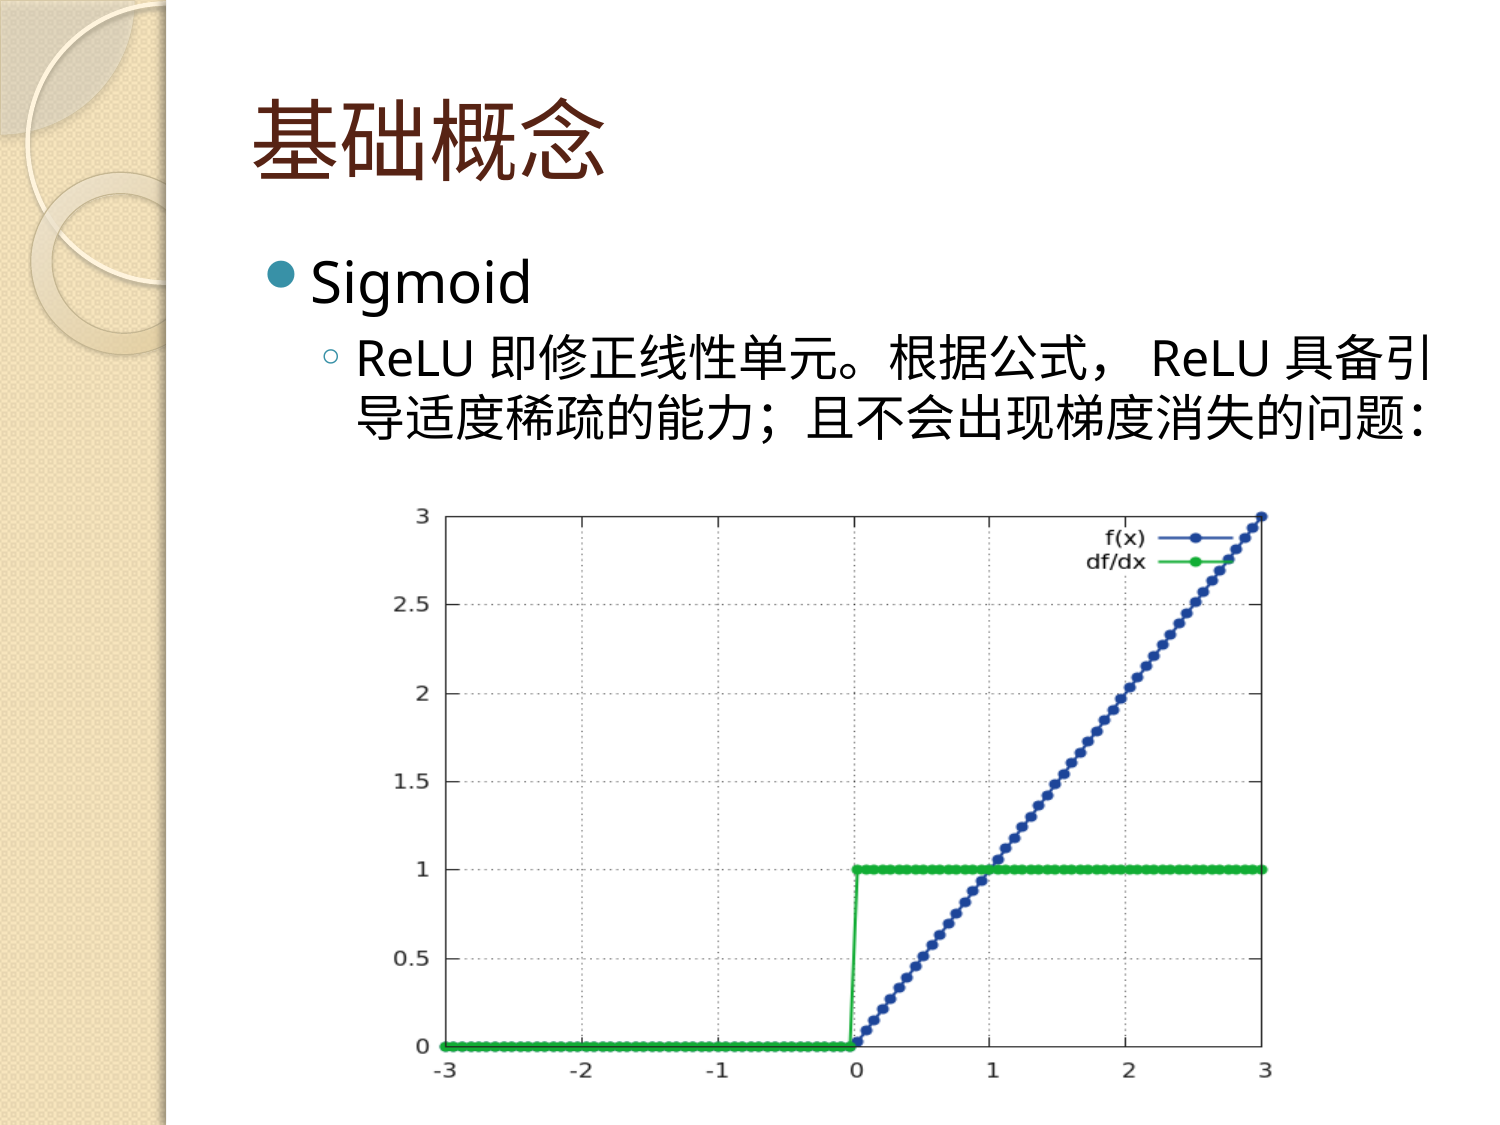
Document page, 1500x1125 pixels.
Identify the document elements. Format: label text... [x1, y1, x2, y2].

picture [348, 491, 1306, 1095]
title 基础概念 [235, 45, 1466, 233]
